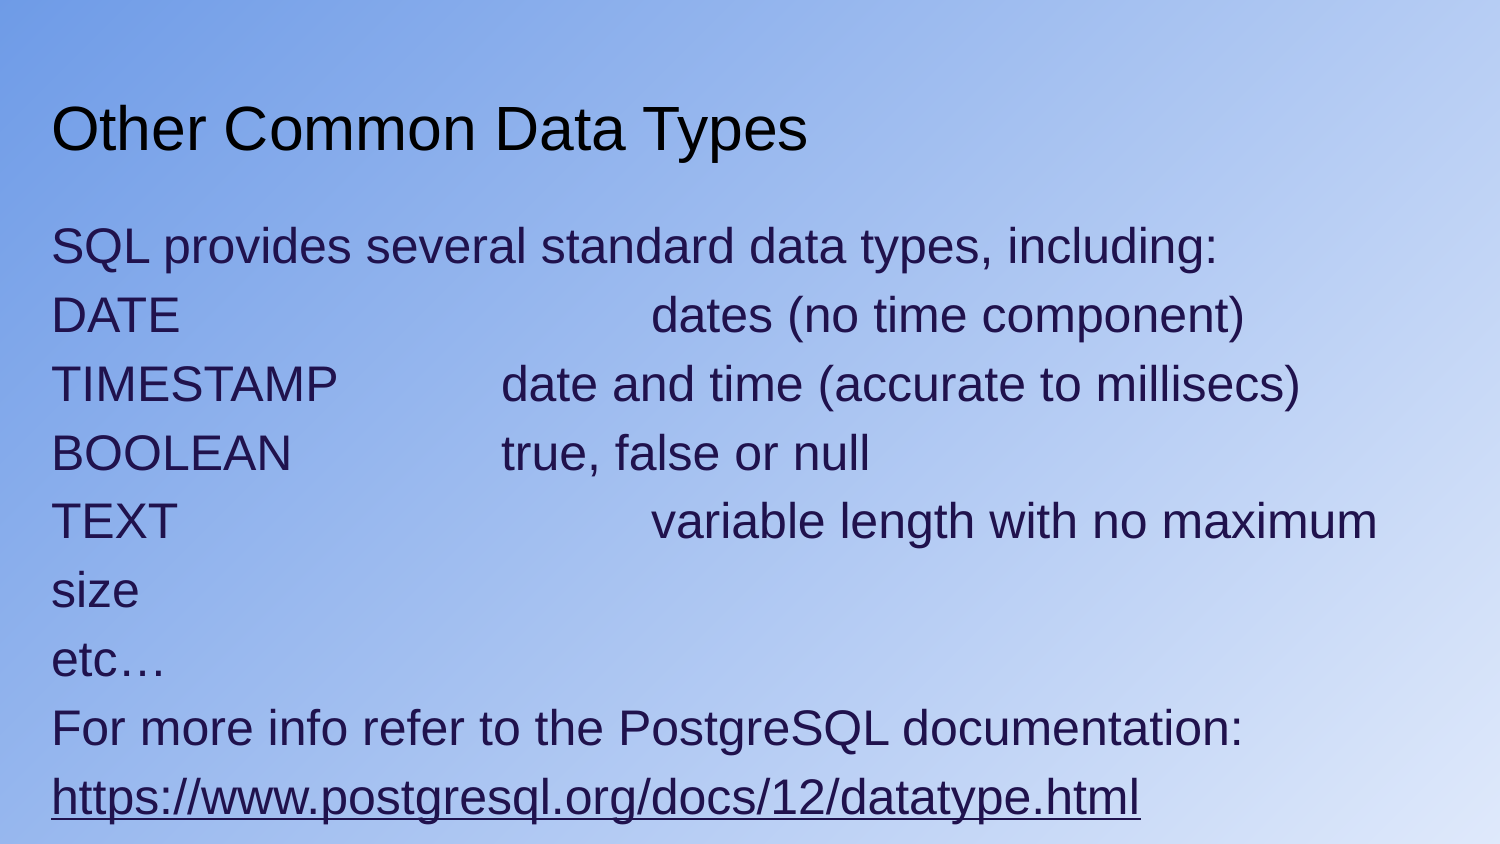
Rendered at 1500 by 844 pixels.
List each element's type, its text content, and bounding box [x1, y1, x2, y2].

title Other Common Data Types [51, 72, 1449, 167]
list SQL provides several standard data types, including: DATE dates (no time component) TIMESTAMP date and time (accurate to millisecs) BOOLEAN true, false or null TEXT variable length with no maximum size etc… For more info refer to the PostgreSQL documentation: https://www.postgresql.org/docs/12/datatype.html [51, 189, 1449, 750]
